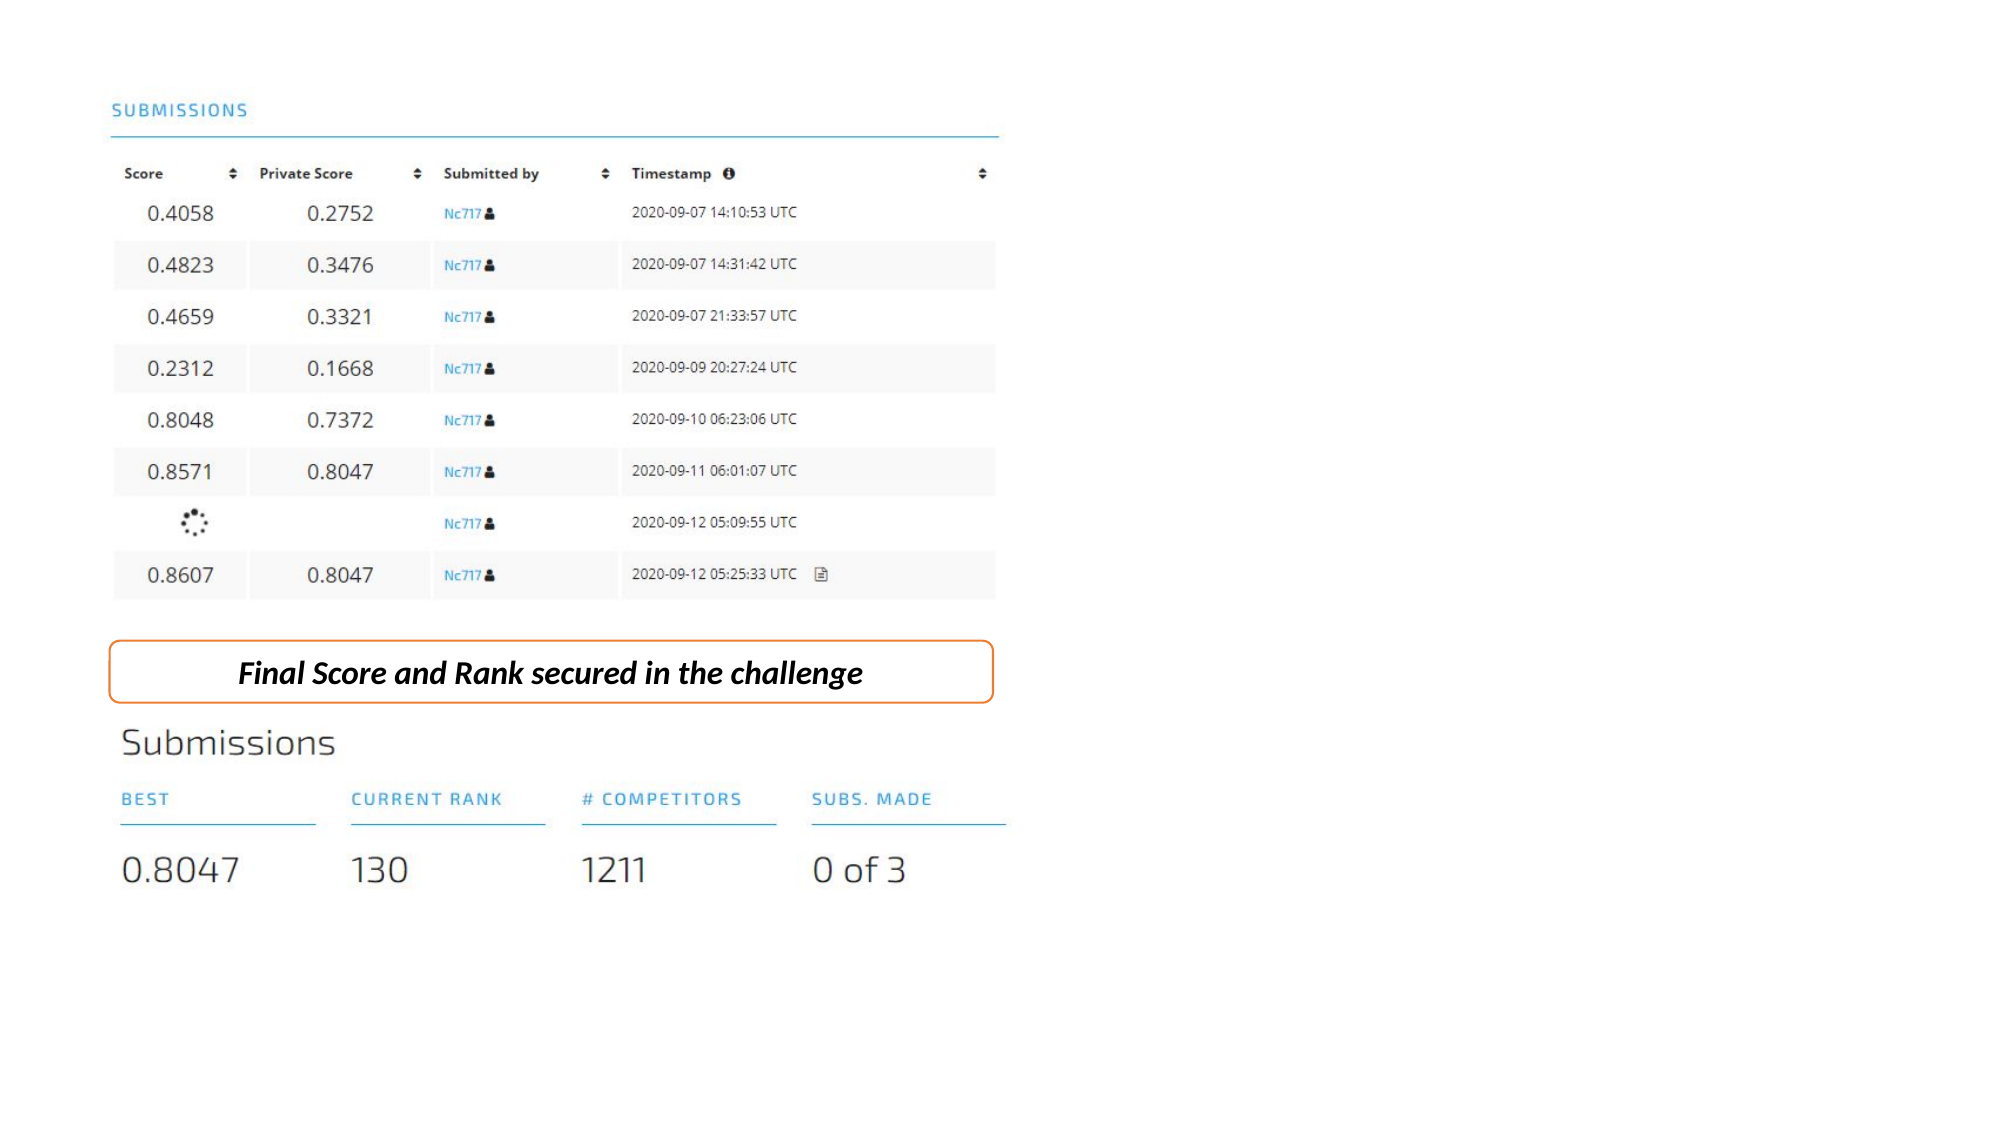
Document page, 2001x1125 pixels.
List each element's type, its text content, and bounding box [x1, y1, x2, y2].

text_box Final Score and Rank secured in the challenge [108, 639, 995, 692]
picture [84, 692, 1018, 899]
picture [84, 87, 1018, 625]
